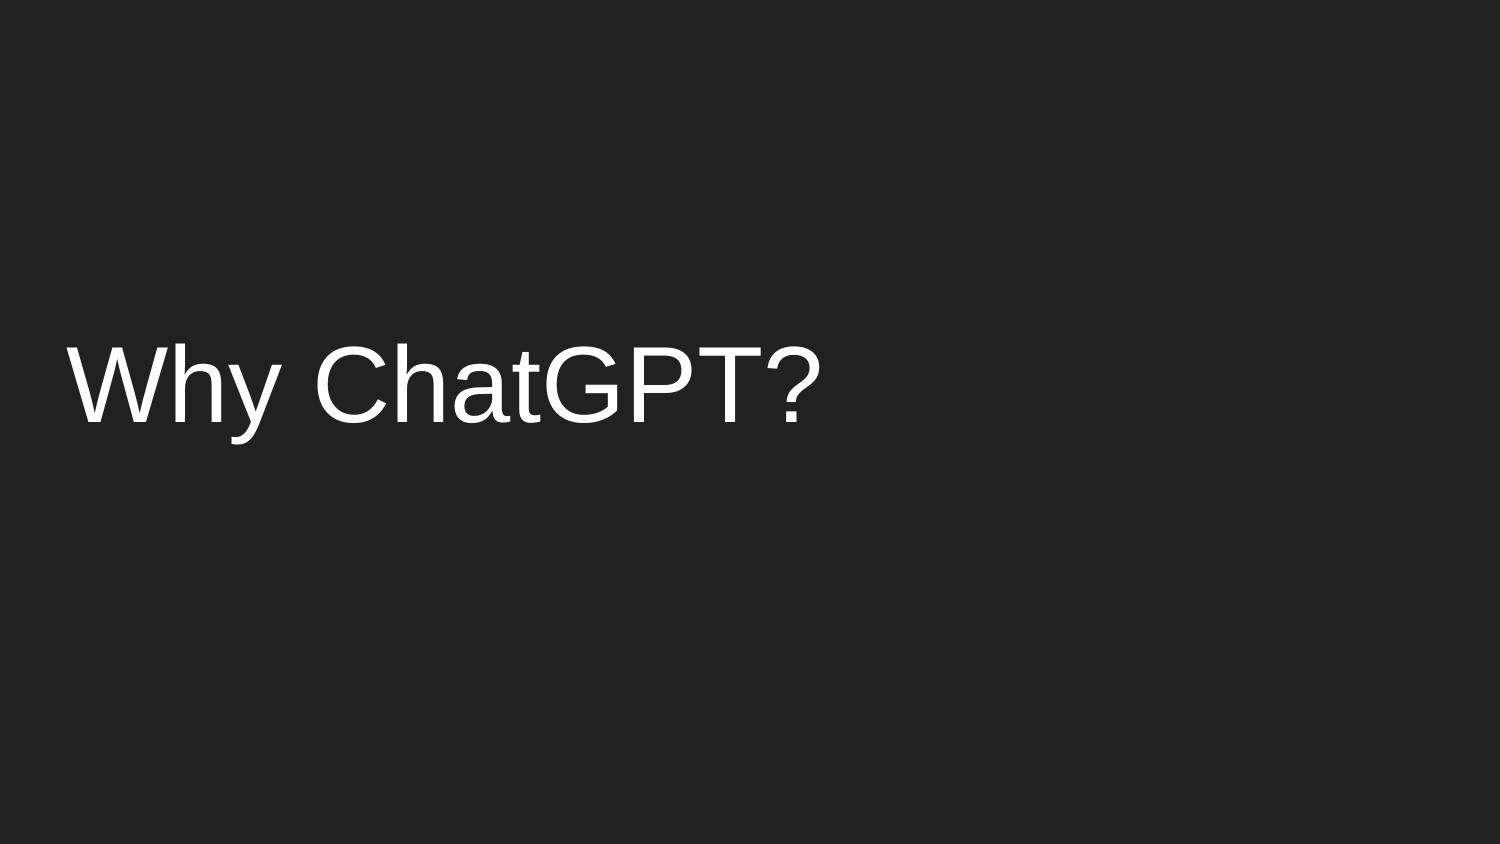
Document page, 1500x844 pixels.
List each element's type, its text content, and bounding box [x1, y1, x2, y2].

title Why ChatGPT? [51, 122, 1449, 459]
